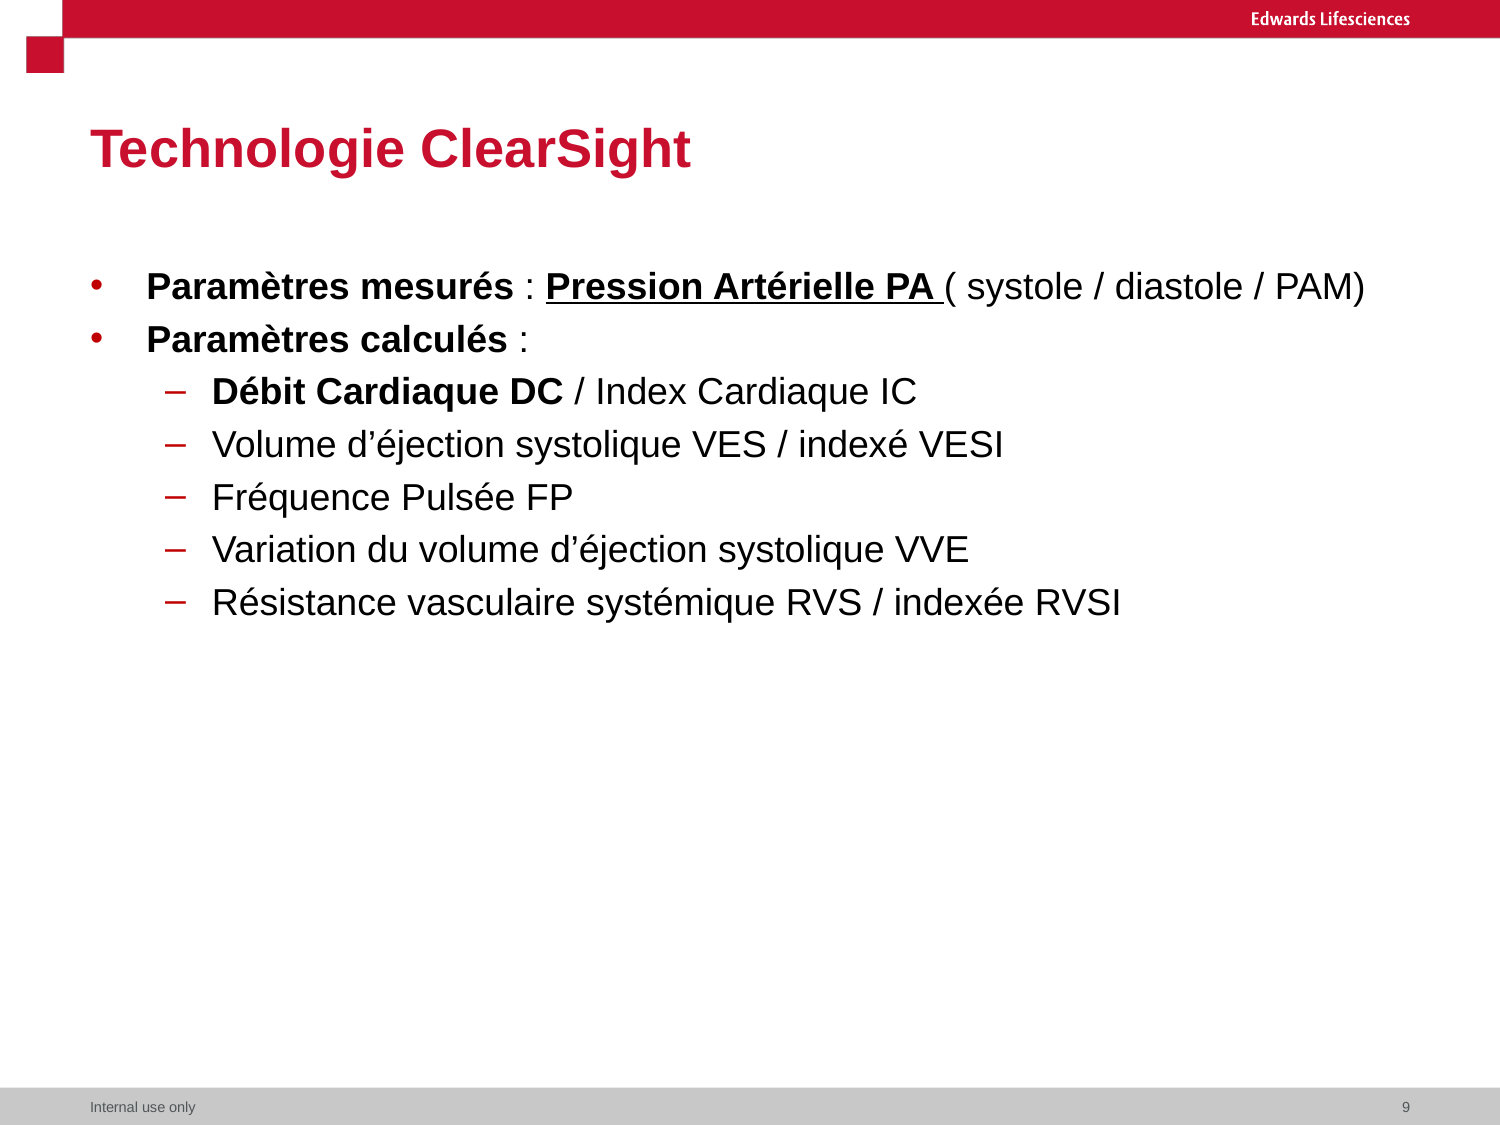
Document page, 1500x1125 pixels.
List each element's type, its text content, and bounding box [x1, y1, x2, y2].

list Paramètres mesurés : Pression Artérielle PA ( systole / diastole / PAM) Paramètres calculés : Débit Cardiaque DC / Index Cardiaque IC Volume d’éjection systolique VES / indexé VESI Fréquence Pulsée FP Variation du volume d’éjection systolique VVE Résistance vasculaire systémique RVS / indexée RVSI [90, 262, 1388, 1035]
slide_number 9 [1349, 1087, 1410, 1125]
title Technologie ClearSight [90, 75, 1410, 225]
